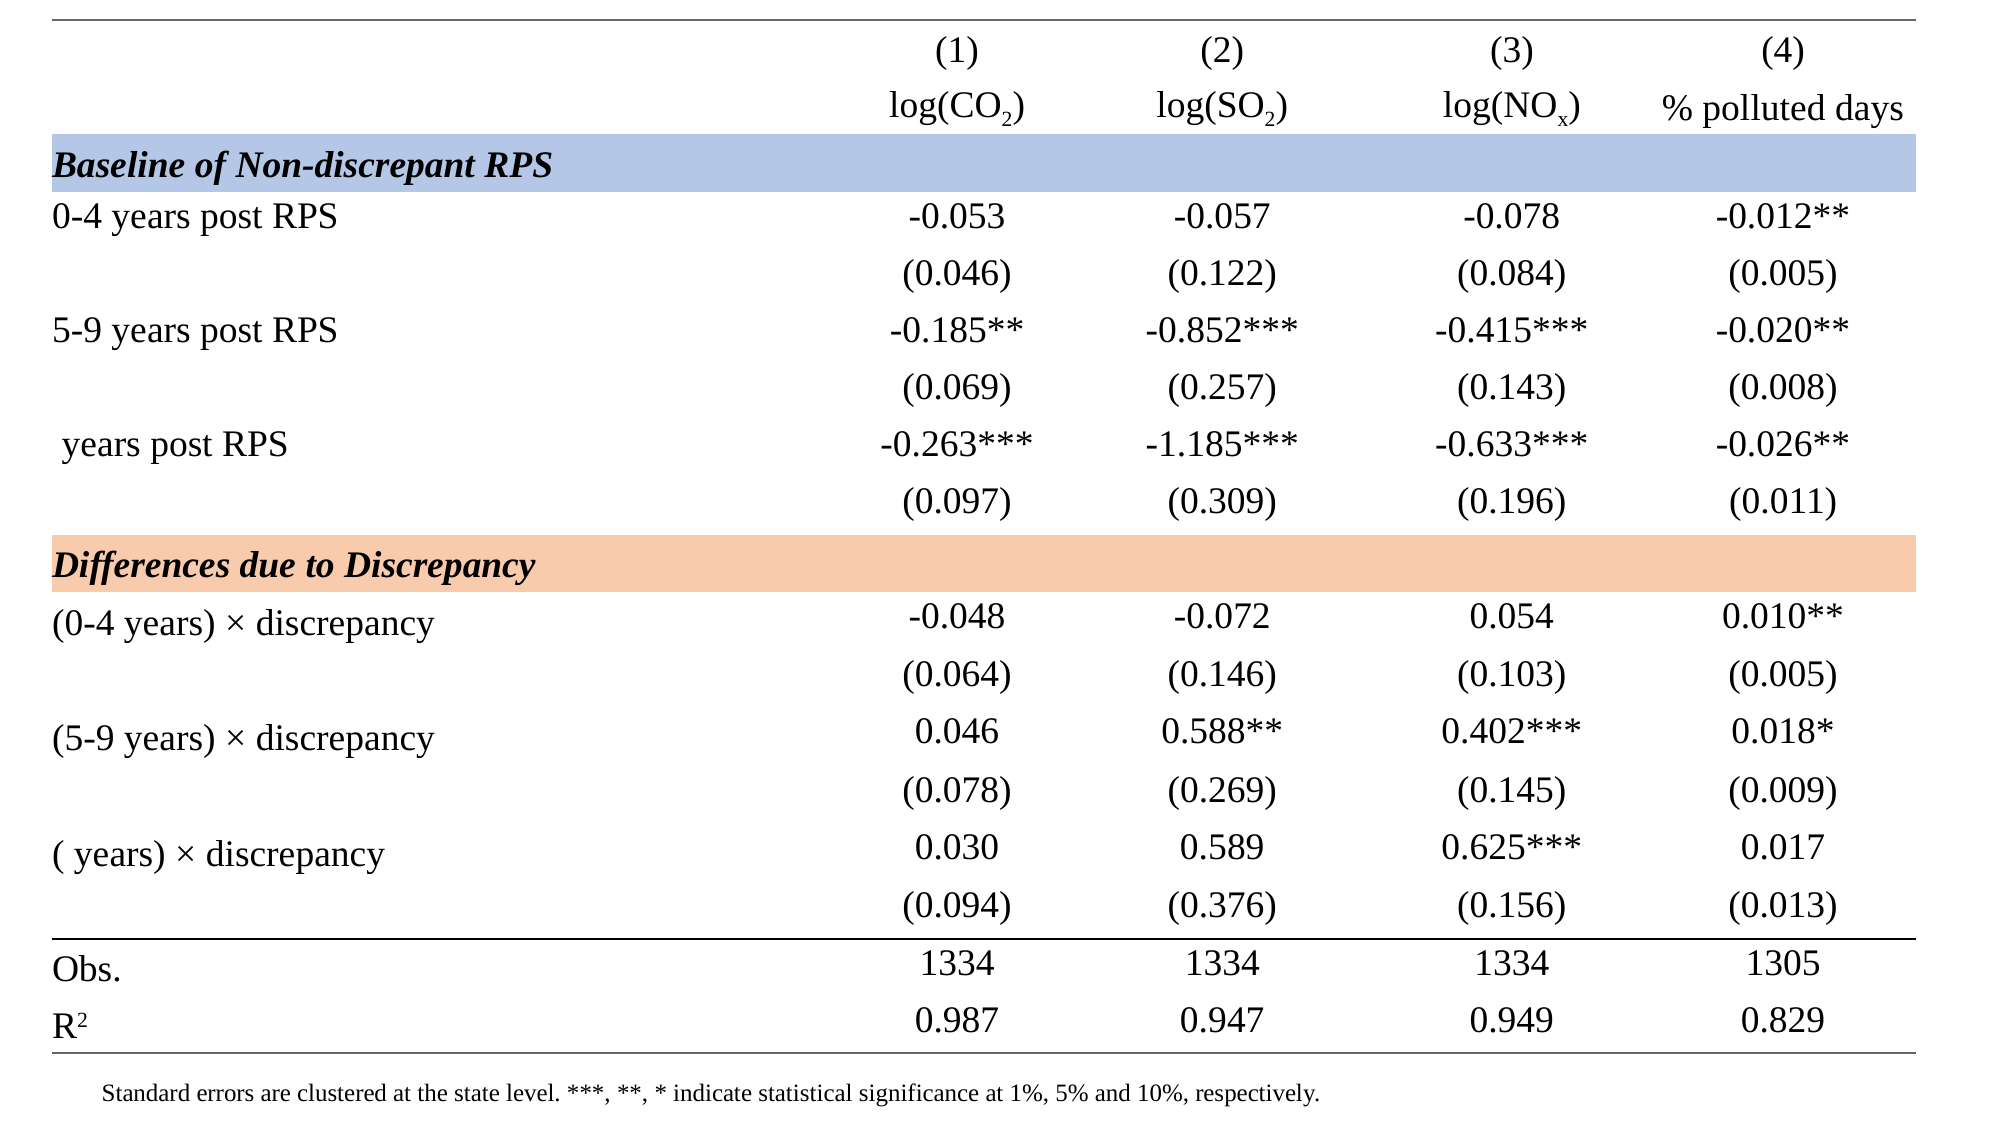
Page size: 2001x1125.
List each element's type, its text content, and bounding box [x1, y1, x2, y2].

text_box Standard errors are clustered at the state level. ***, **, * indicate statistical significance at 1%, 5% and 10%, respectively. [86, 1068, 1834, 1114]
